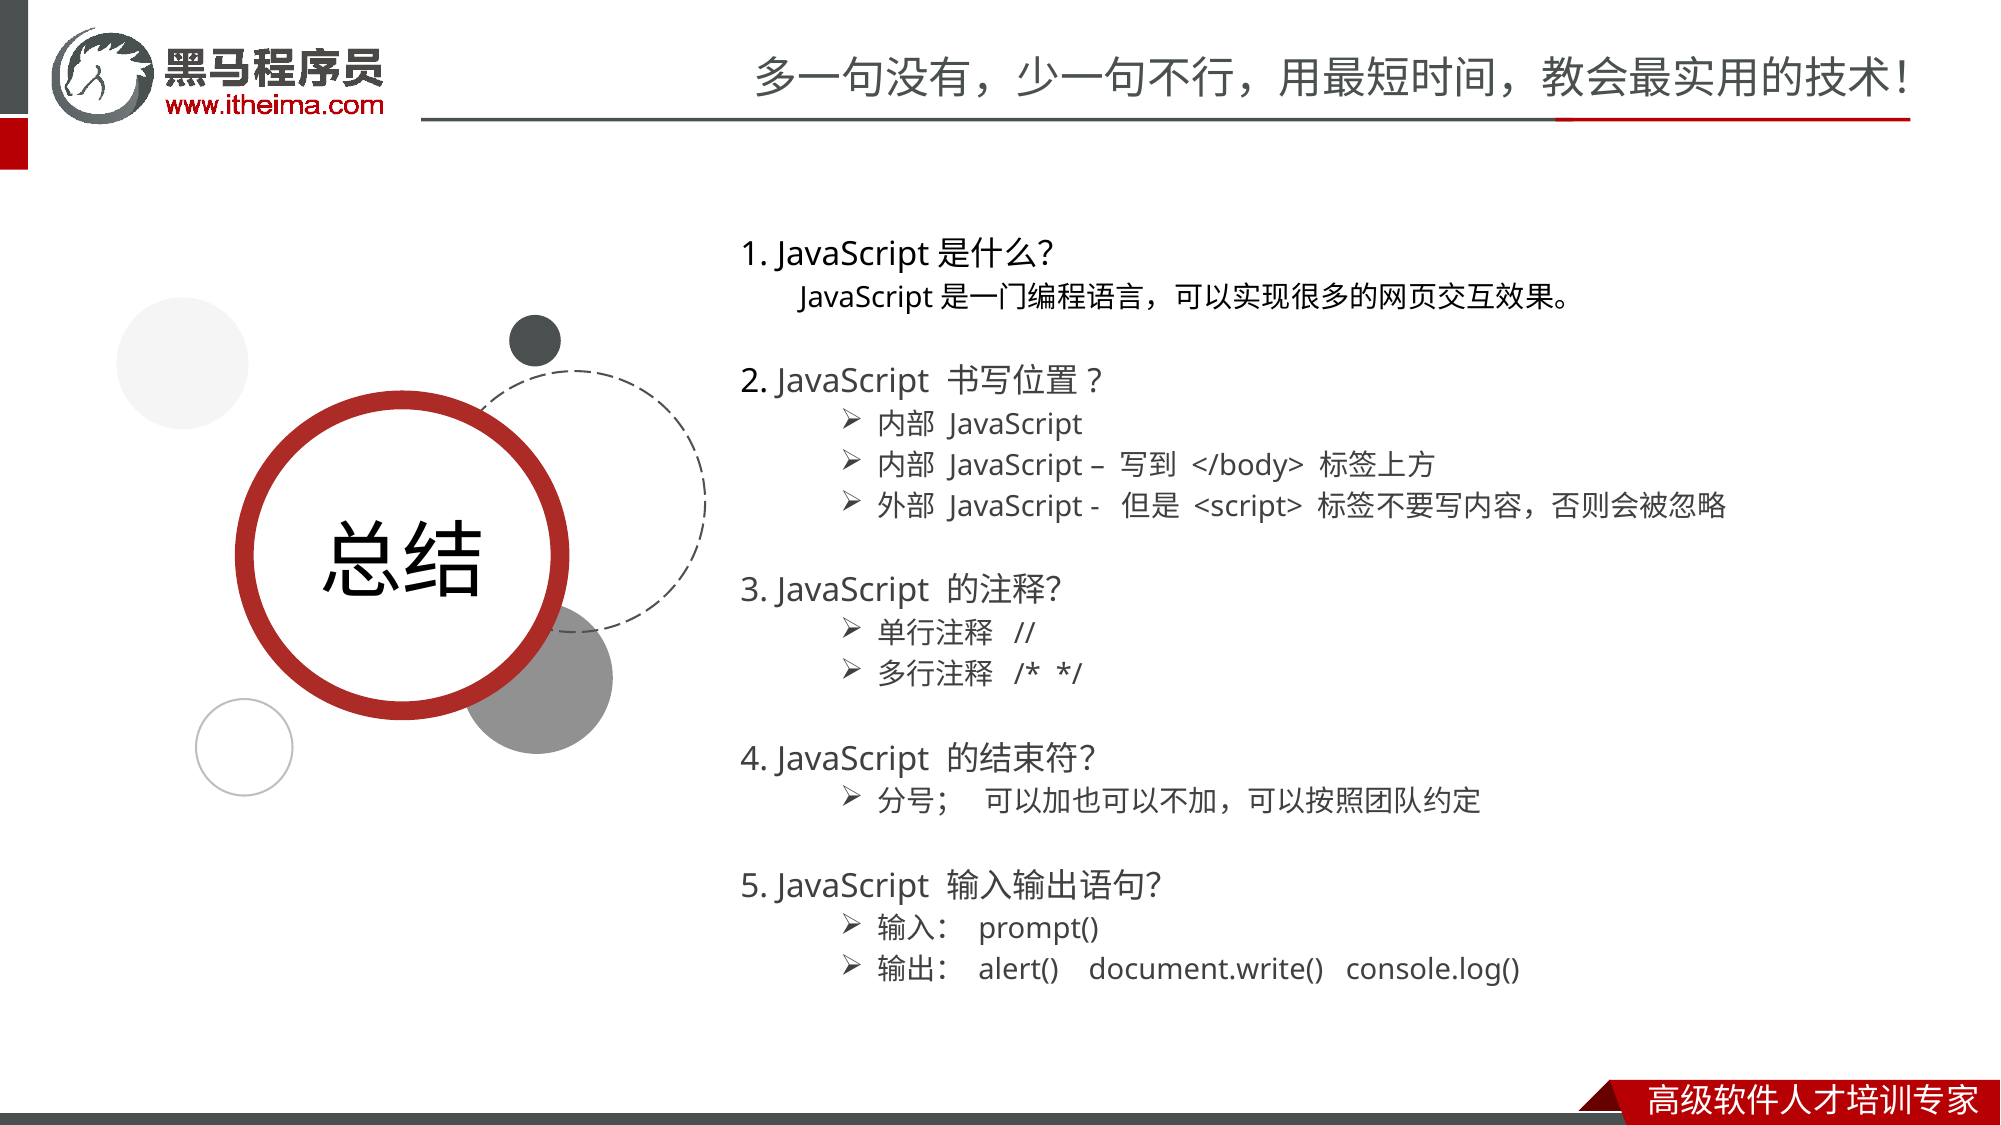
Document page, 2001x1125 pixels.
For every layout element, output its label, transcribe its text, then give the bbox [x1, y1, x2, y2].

picture [50, 26, 384, 125]
list 1. JavaScript是什么？ JavaScript是一门编程语言，可以实现很多的网页交互效果。 2. JavaScript 书写位置? 内部 JavaScript 内部 JavaScript – 写到 </body> 标签上方 外部 JavaScript - 但是 <script> 标签不要写内容，否则会被忽略 3. JavaScript 的注释？ 单行注释 // 多行注释 /* */ 4. JavaScript 的结束符？ 分号； 可以加也可以不加，可以按照团队约定 5. JavaScript 输入输出语句？ 输入： prompt() 输出： alert() document.write() console.log() [725, 370, 1780, 1125]
